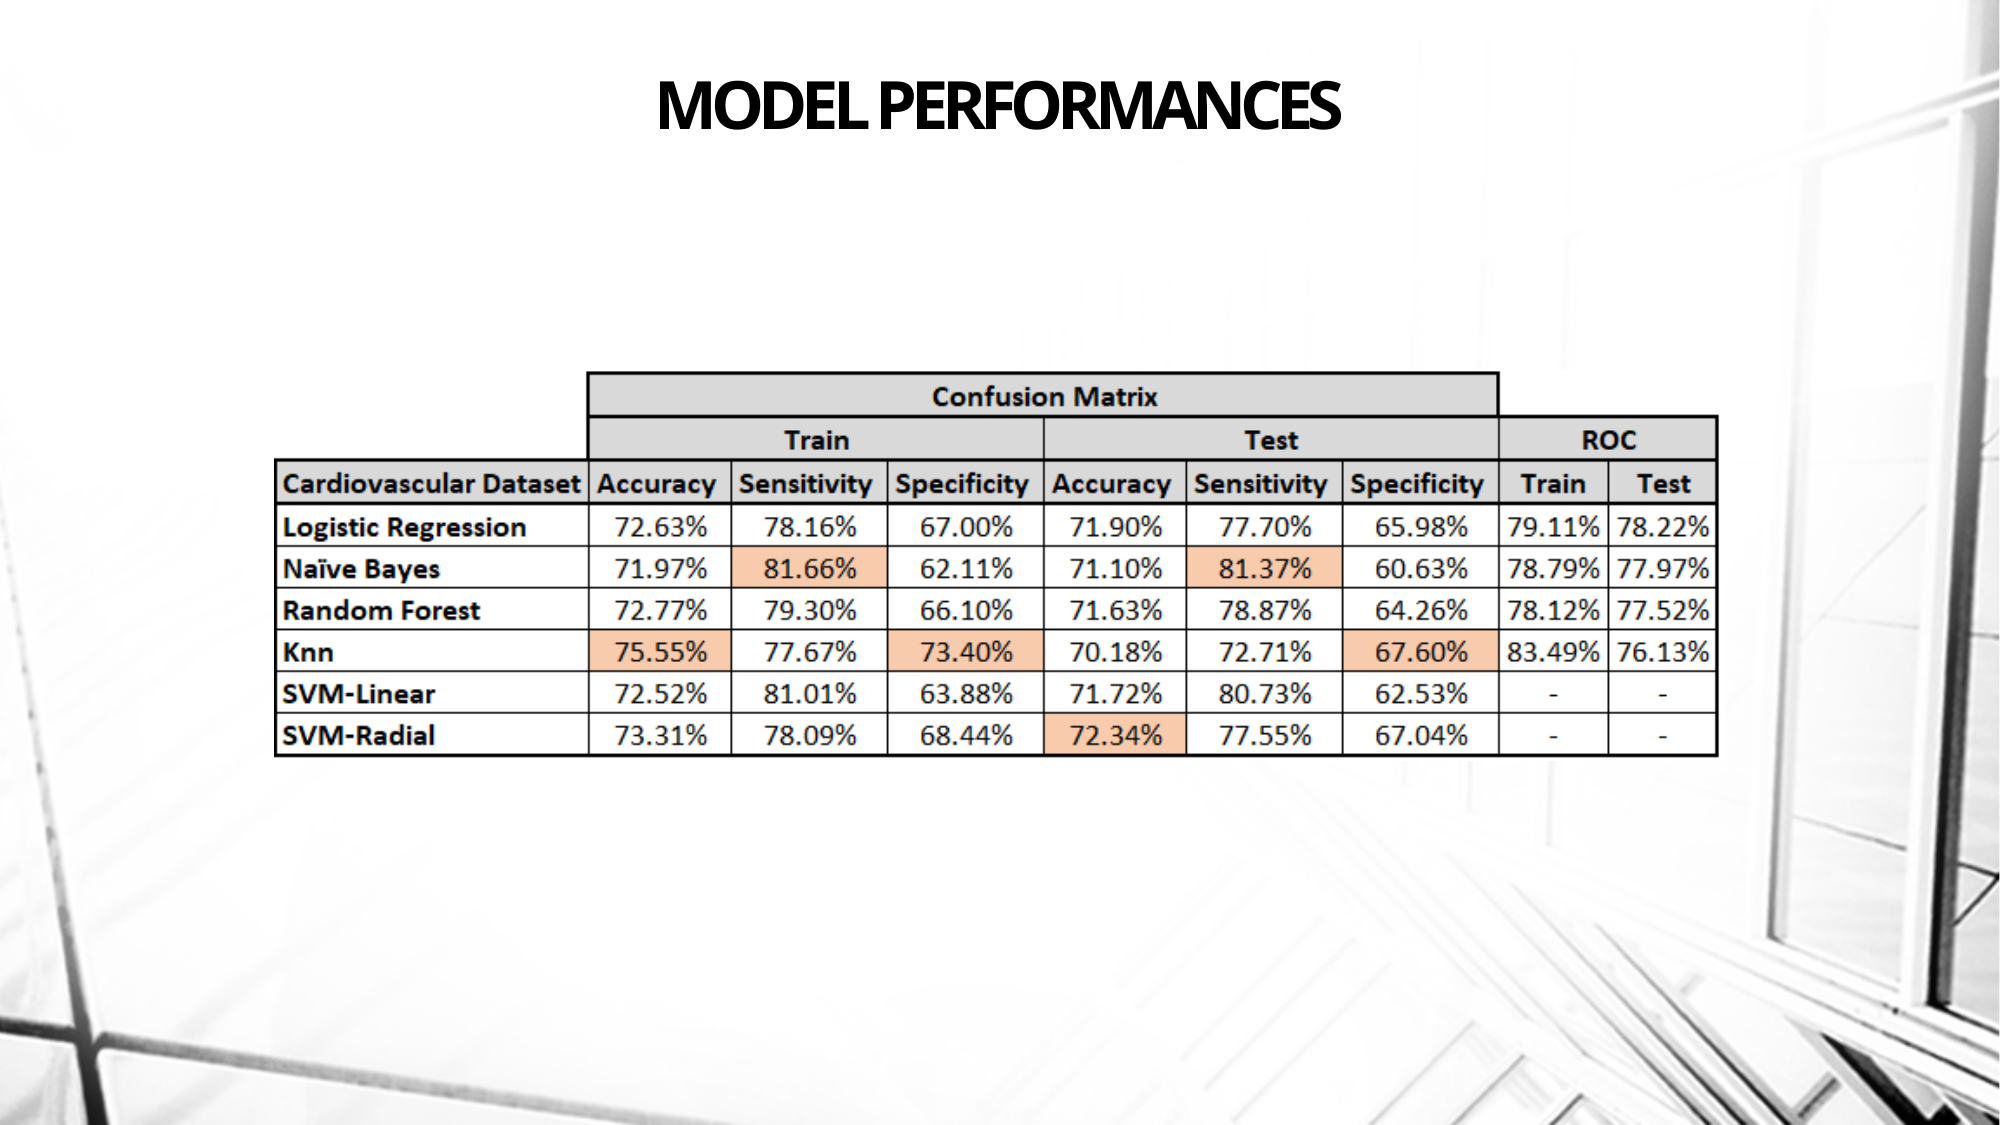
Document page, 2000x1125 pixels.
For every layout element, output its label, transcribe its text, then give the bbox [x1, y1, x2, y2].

picture [0, 0, 2000, 1125]
text_box MODEL PERFORMANCES [37, 12, 1963, 150]
